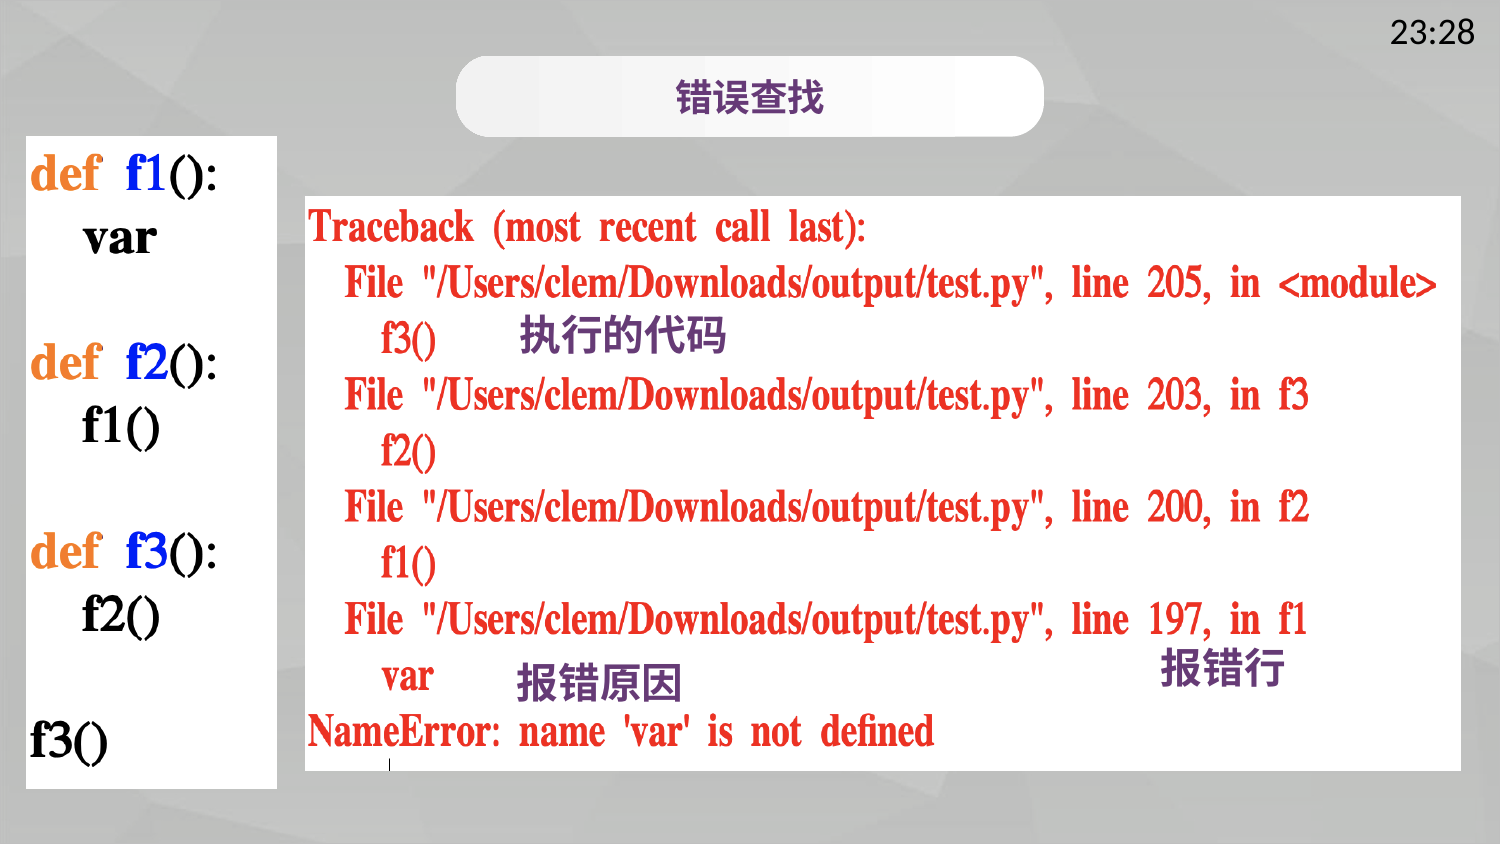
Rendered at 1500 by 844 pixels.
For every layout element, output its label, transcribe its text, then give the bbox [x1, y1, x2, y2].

text_box 错误查找 [454, 54, 1046, 138]
picture [1, 1, 1499, 843]
